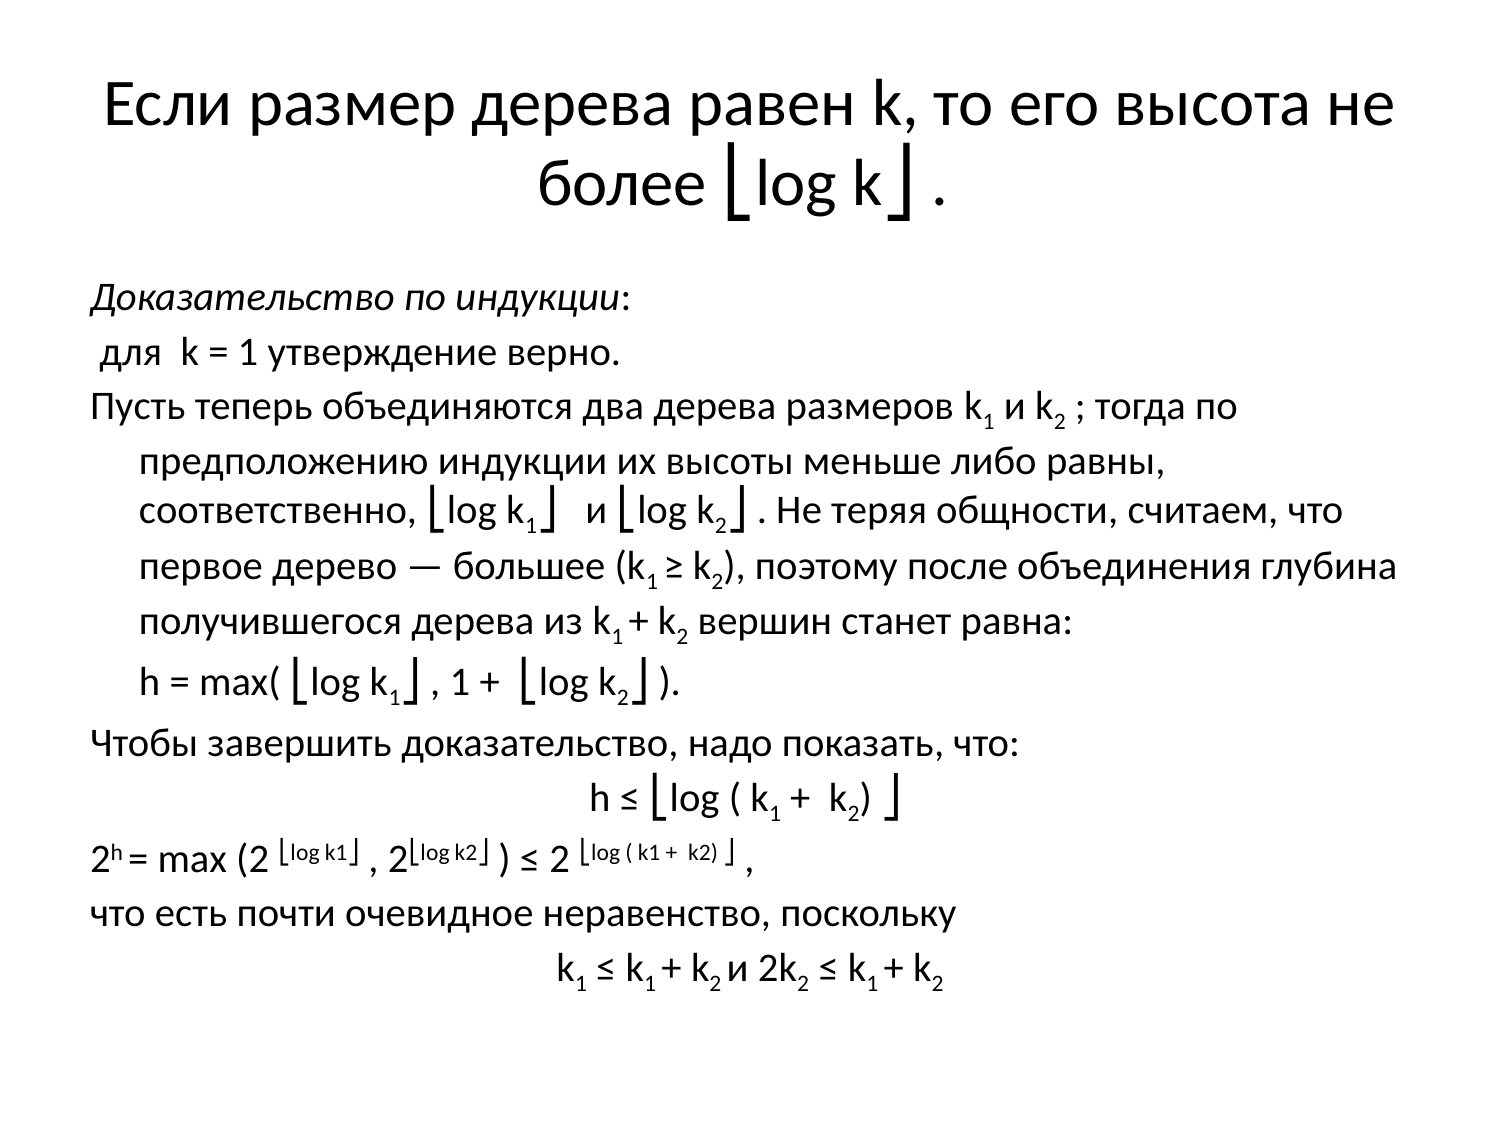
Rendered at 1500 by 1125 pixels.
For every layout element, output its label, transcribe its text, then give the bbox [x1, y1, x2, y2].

list Доказательство по индукции: для k = 1 утверждение верно. Пусть теперь объединяются два дерева размеров k1 и k2 ; тогда по предположению индукции их высоты меньше либо равны, соответственно, ⎣log k1⎦ и ⎣log k2⎦ . Не теряя общности, считаем, что первое дерево — большее (k1 ≥ k2), поэтому после объединения глубина получившегося дерева из k1 + k2 вершин станет равна: h = max( ⎣log k1⎦ , 1 + ⎣log k2⎦ ). Чтобы завершить доказательство, надо показать, что: h ≤ ⎣log ( k1 + k2) ⎦ 2h = max (2 ⎣log k1⎦ , 2⎣log k2⎦ ) ≤ 2 ⎣log ( k1 + k2) ⎦ , что есть почти очевидное неравенство, поскольку k1 ≤ k1 + k2 и 2k2 ≤ k1 + k2 [75, 262, 1425, 1005]
title Если размер дерева равен k, то его высота не более ⎣log k⎦ . [75, 45, 1425, 233]
